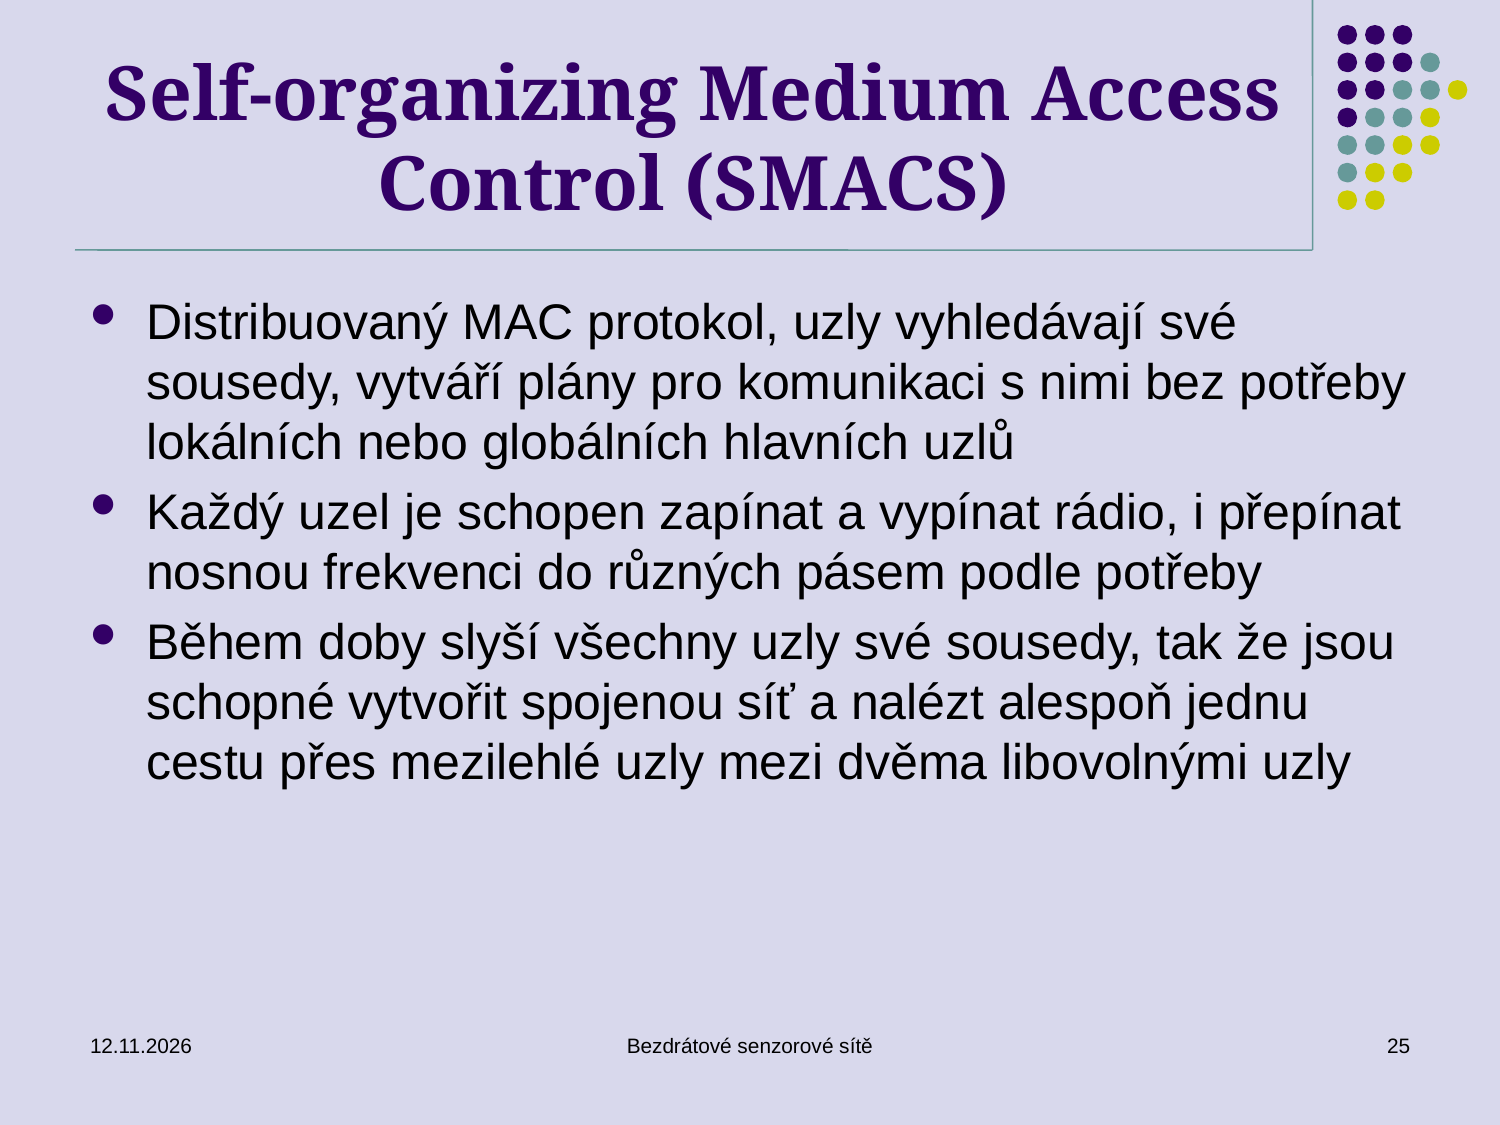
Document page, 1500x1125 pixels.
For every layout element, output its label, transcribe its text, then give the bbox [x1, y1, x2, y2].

footer Bezdrátové senzorové sítě [512, 1025, 988, 1100]
list Distribuovaný MAC protokol, uzly vyhledávají své sousedy, vytváří plány pro komunikaci s nimi bez potřeby lokálních nebo globálních hlavních uzlů Každý uzel je schopen zapínat a vypínat rádio, i přepínat nosnou frekvenci do různých pásem podle potřeby Během doby slyší všechny uzly své sousedy, tak že jsou schopné vytvořit spojenou síť a nalézt alespoň jednu cestu přes mezilehlé uzly mezi dvěma libovolnými uzly [75, 282, 1425, 1006]
slide_number 25 [1074, 1025, 1425, 1100]
slide_number 26. 11. 2019 [75, 1025, 425, 1100]
title Self-organizing Medium Access Control (SMACS) [75, 20, 1313, 233]
